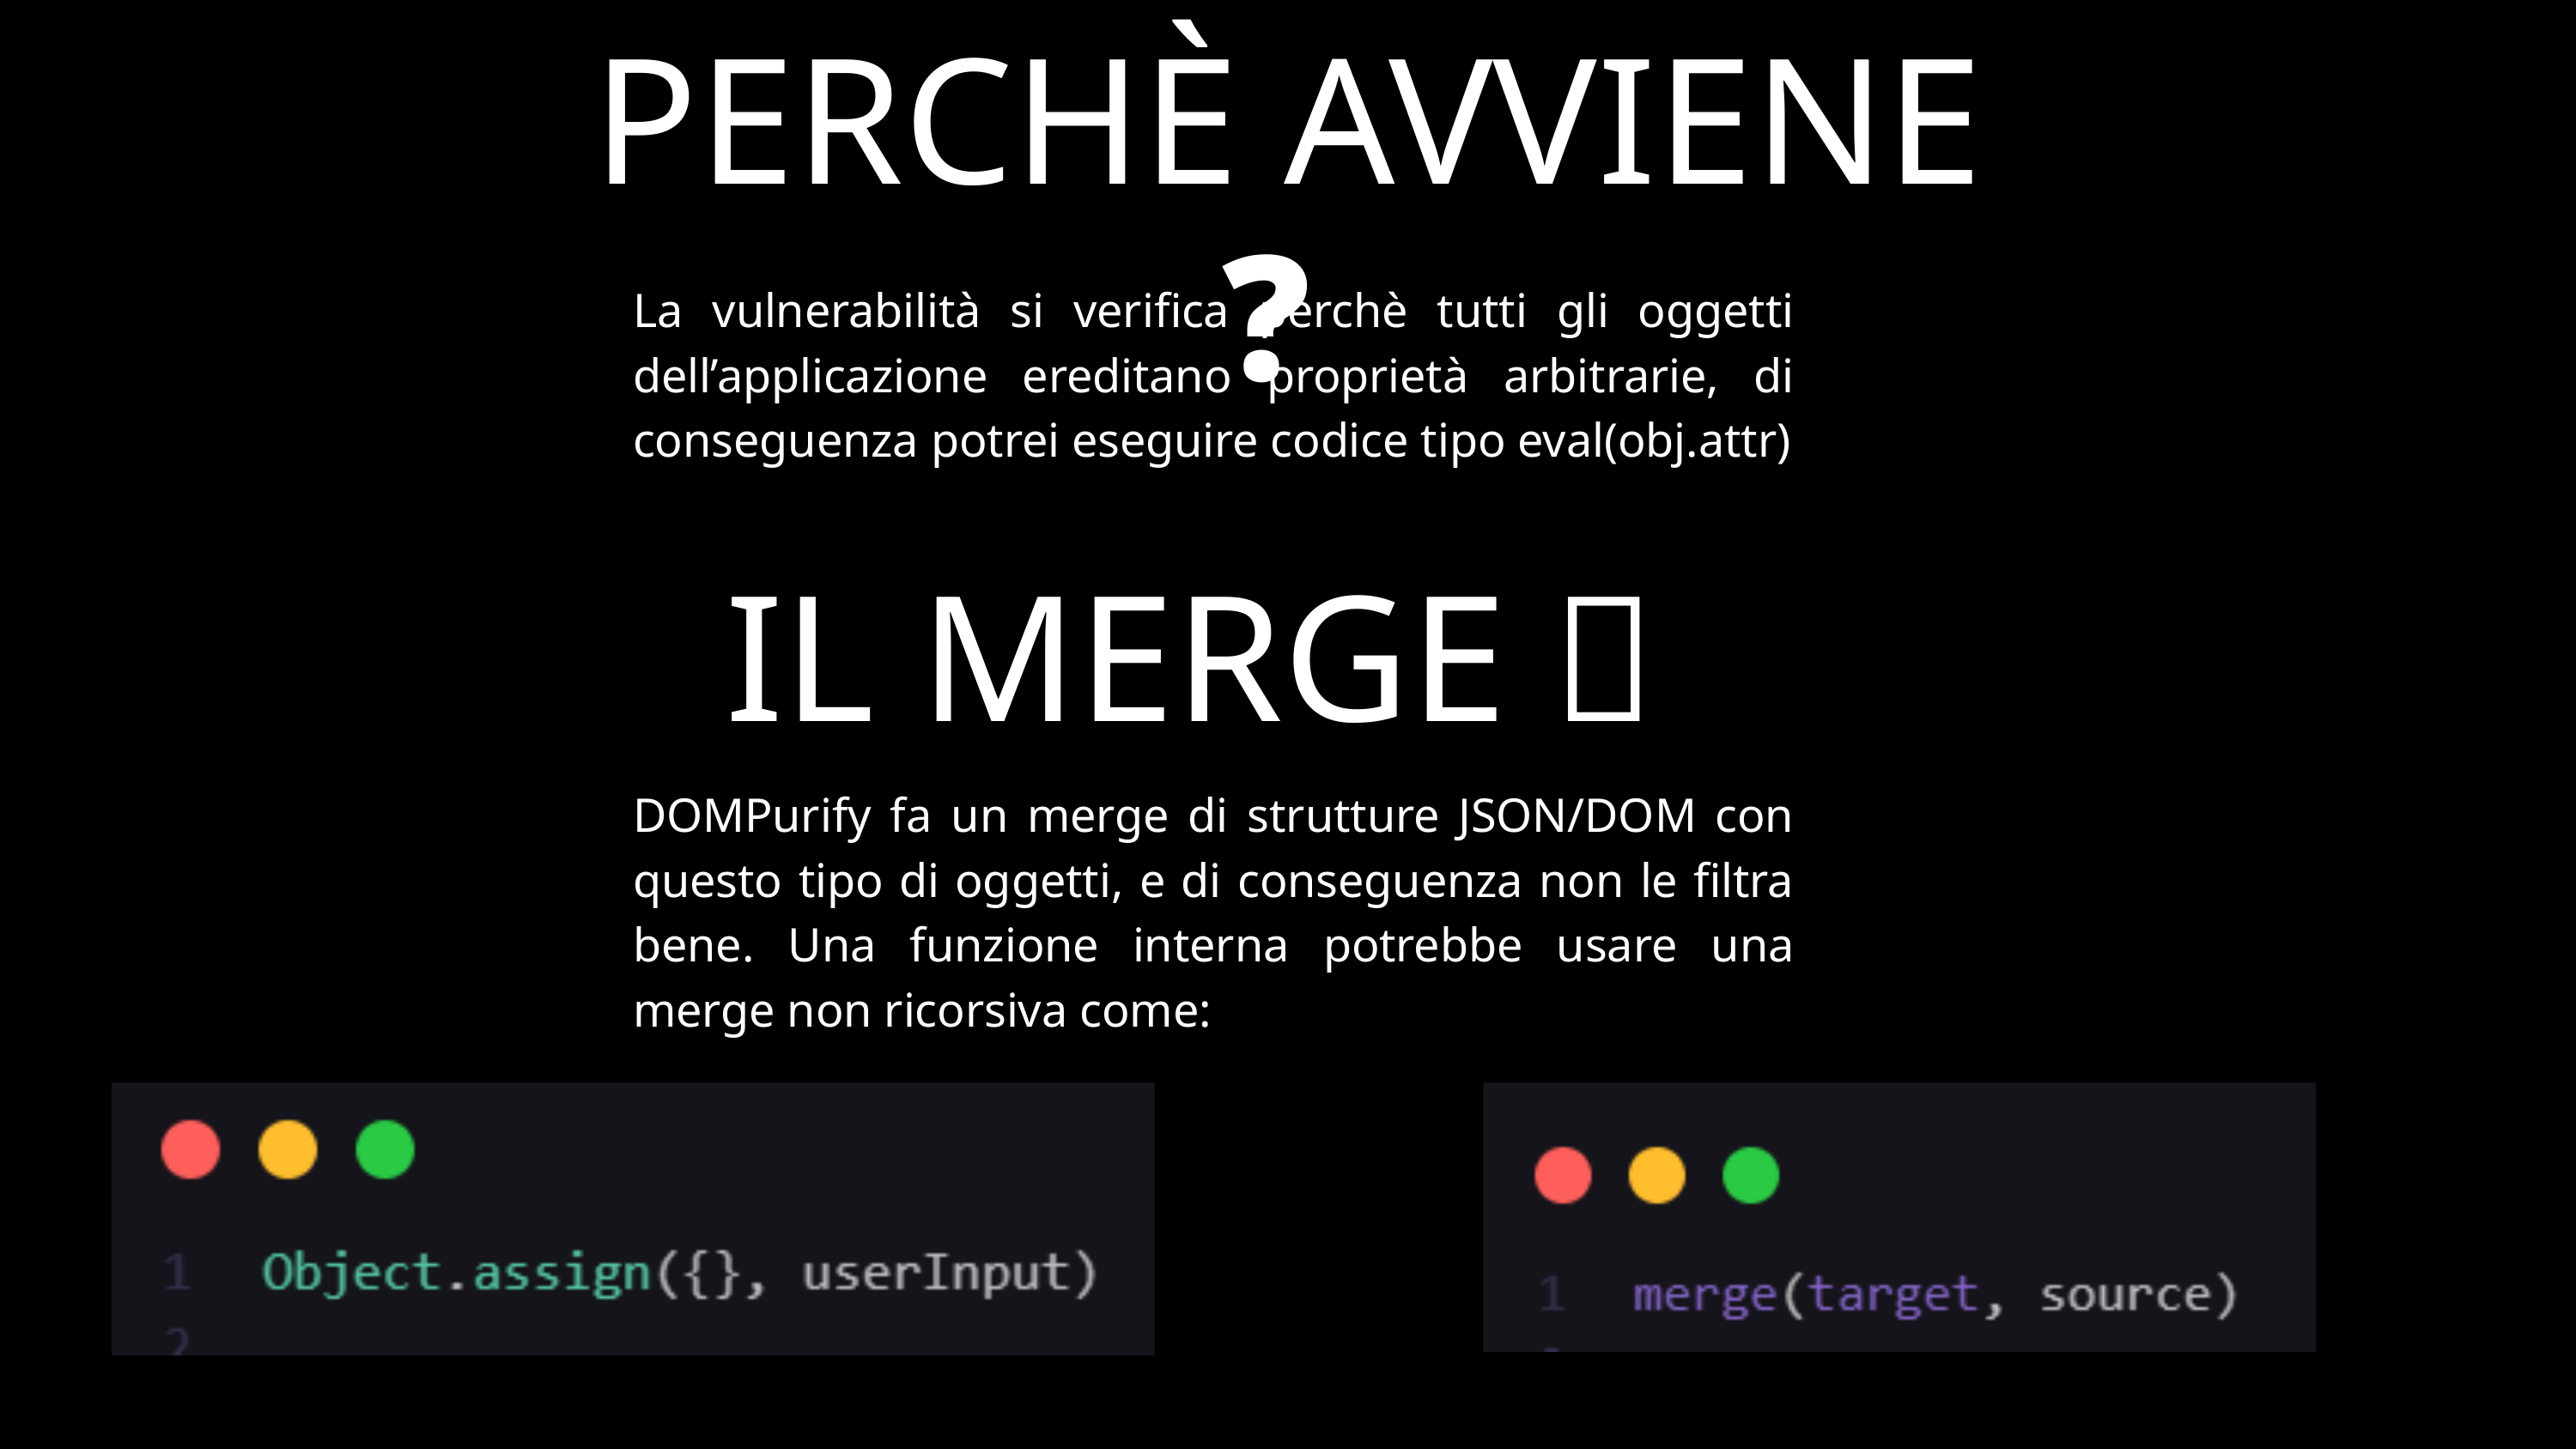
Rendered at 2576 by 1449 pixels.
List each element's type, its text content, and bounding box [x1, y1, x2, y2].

text_box La vulnerabilità si verifica perchè tutti gli oggetti dell’applicazione ereditano proprietà arbitrarie, di conseguenza potrei eseguire codice tipo eval(obj.attr) [633, 272, 1795, 467]
text_box DOMPurify fa un merge di strutture JSON/DOM con questo tipo di oggetti, e di conseguenza non le filtra bene. Una funzione interna potrebbe usare una merge non ricorsiva come: [633, 777, 1795, 1036]
text_box PERCHÈ AVVIENE ❓ [537, 21, 2039, 415]
text_box [1483, 1082, 2316, 1353]
text_box IL MERGE ❌ [462, 559, 1965, 757]
text_box [111, 1082, 1155, 1355]
